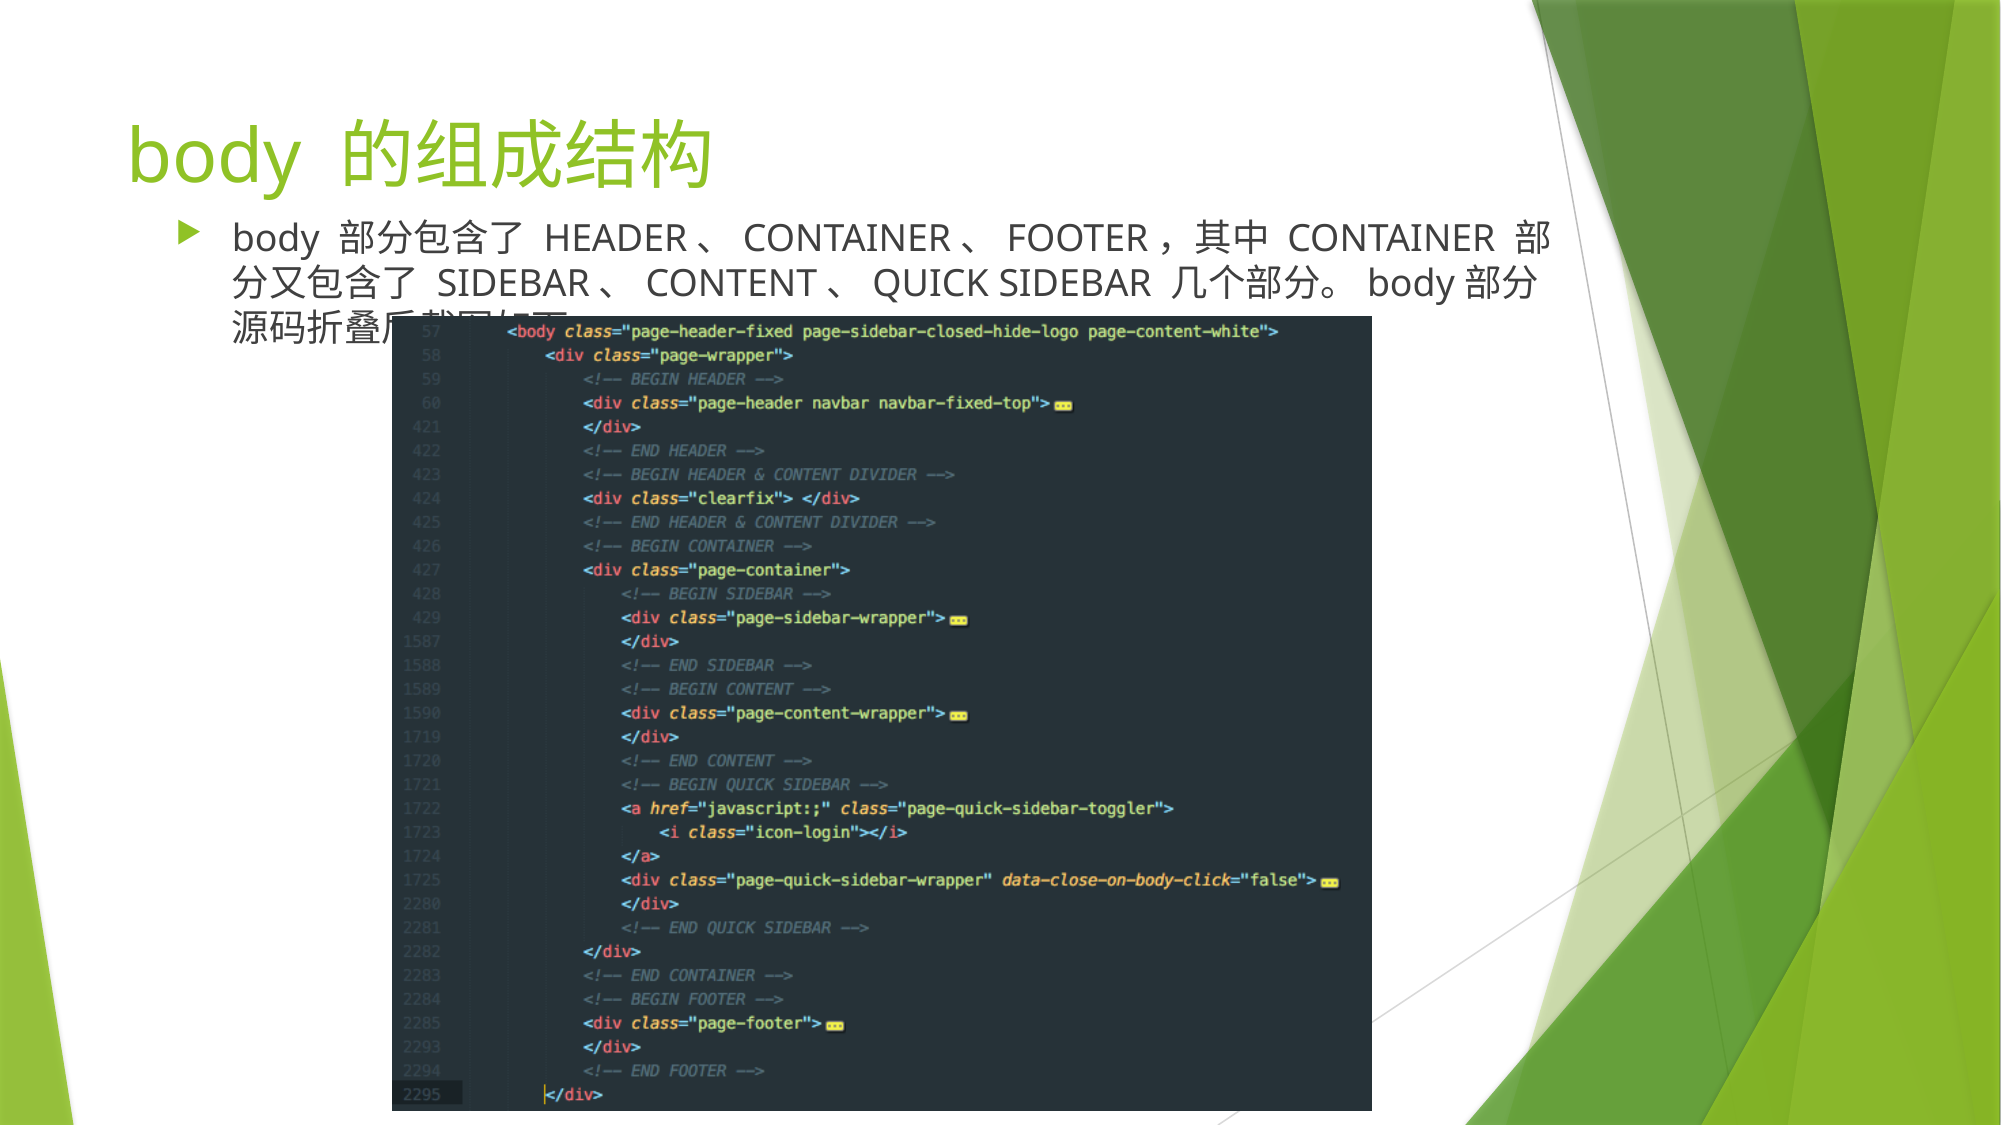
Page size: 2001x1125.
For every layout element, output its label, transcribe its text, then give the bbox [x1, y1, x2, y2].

list body 部分包含了 HEADER、CONTAINER、FOOTER，其中 CONTAINER 部分又包含了 SIDEBAR、CONTENT、QUICK SIDEBAR 几个部分。body部分源码折叠后截图如下： [160, 206, 1571, 843]
picture [392, 316, 1372, 1112]
title body 的组成结构 [111, 99, 1522, 317]
